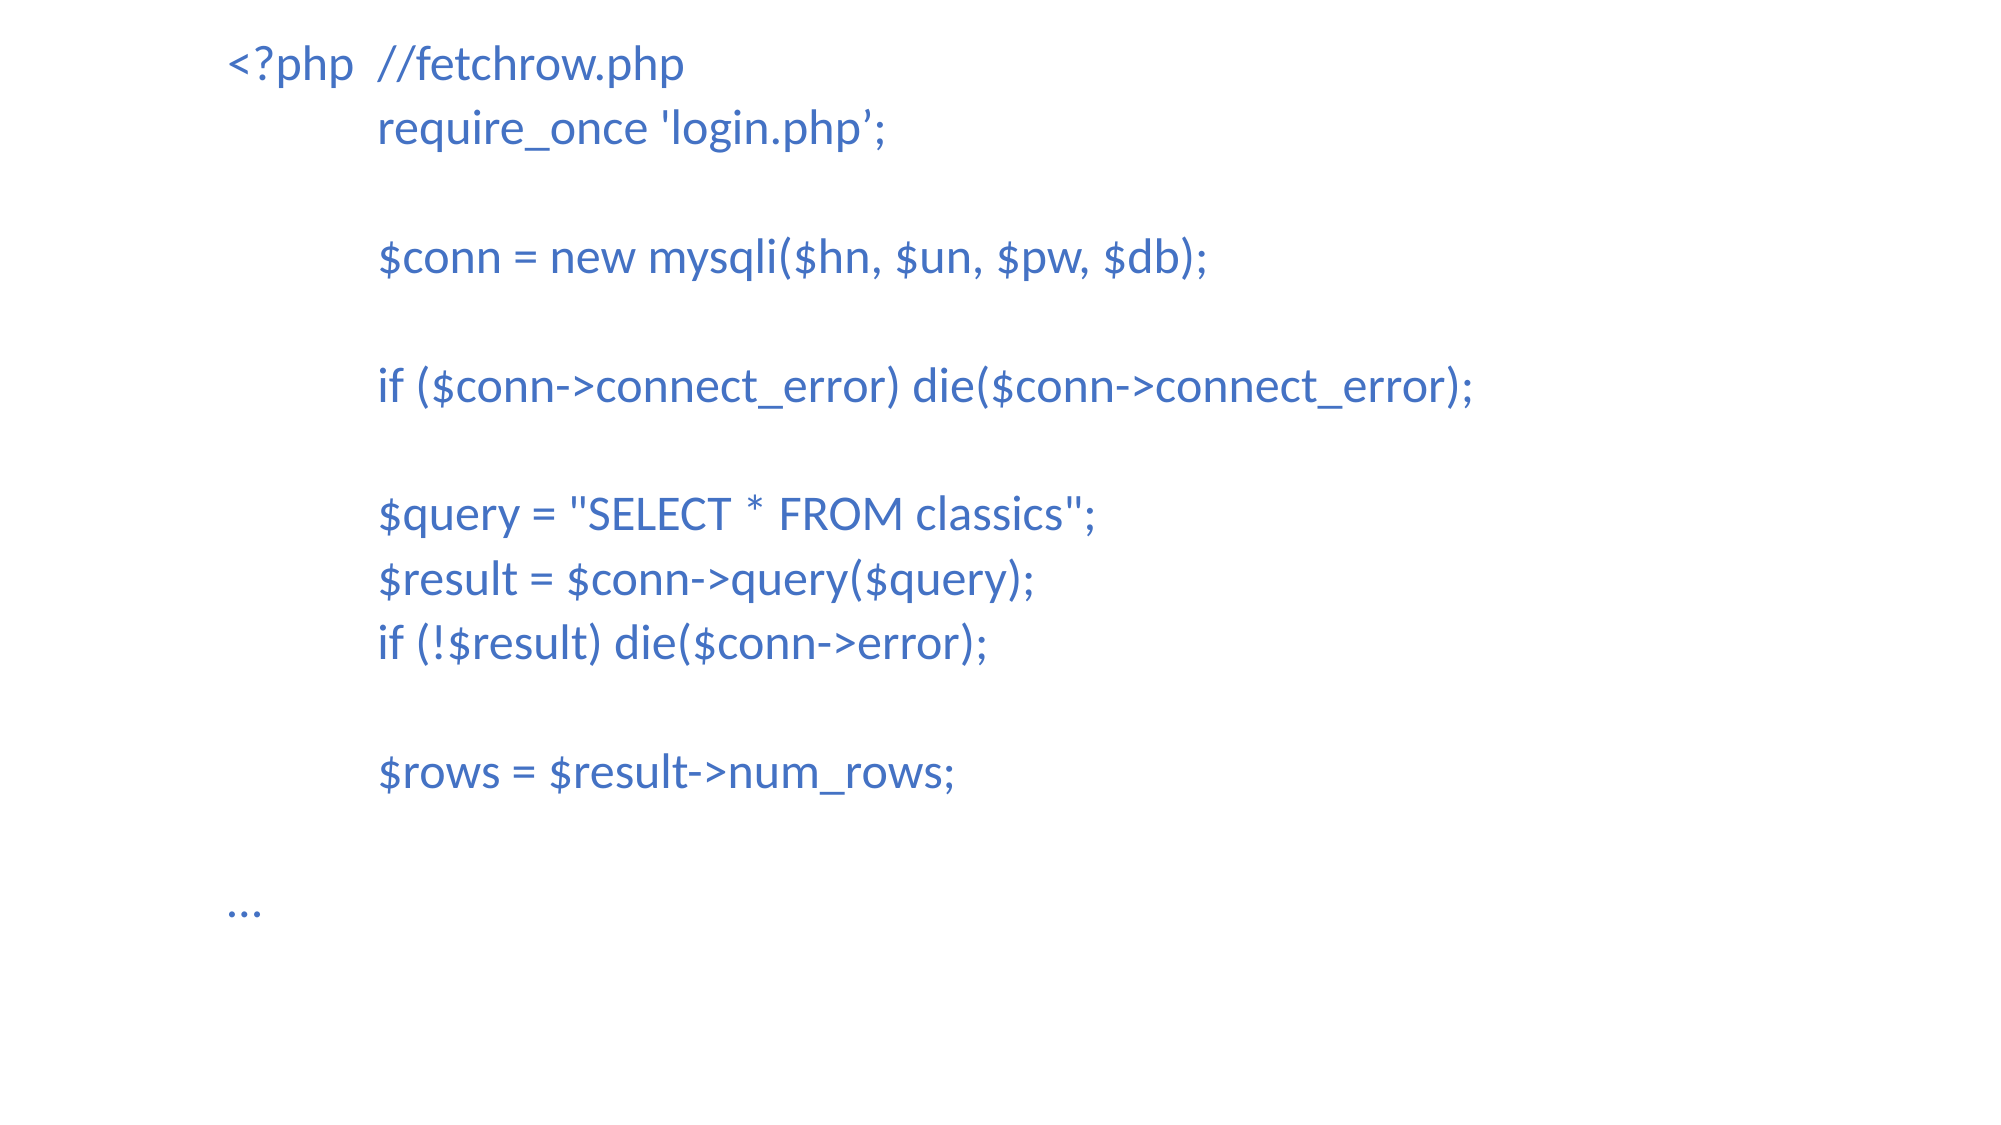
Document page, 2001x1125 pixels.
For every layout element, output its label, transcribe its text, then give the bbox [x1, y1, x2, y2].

list <?php //fetchrow.php require_once 'login.php’; $conn = new mysqli($hn, $un, $pw, $db); if ($conn->connect_error) die($conn->connect_error); $query = "SELECT * FROM classics"; $result = $conn->query($query); if (!$result) die($conn->error); $rows = $result->num_rows; … [137, 29, 1863, 1125]
